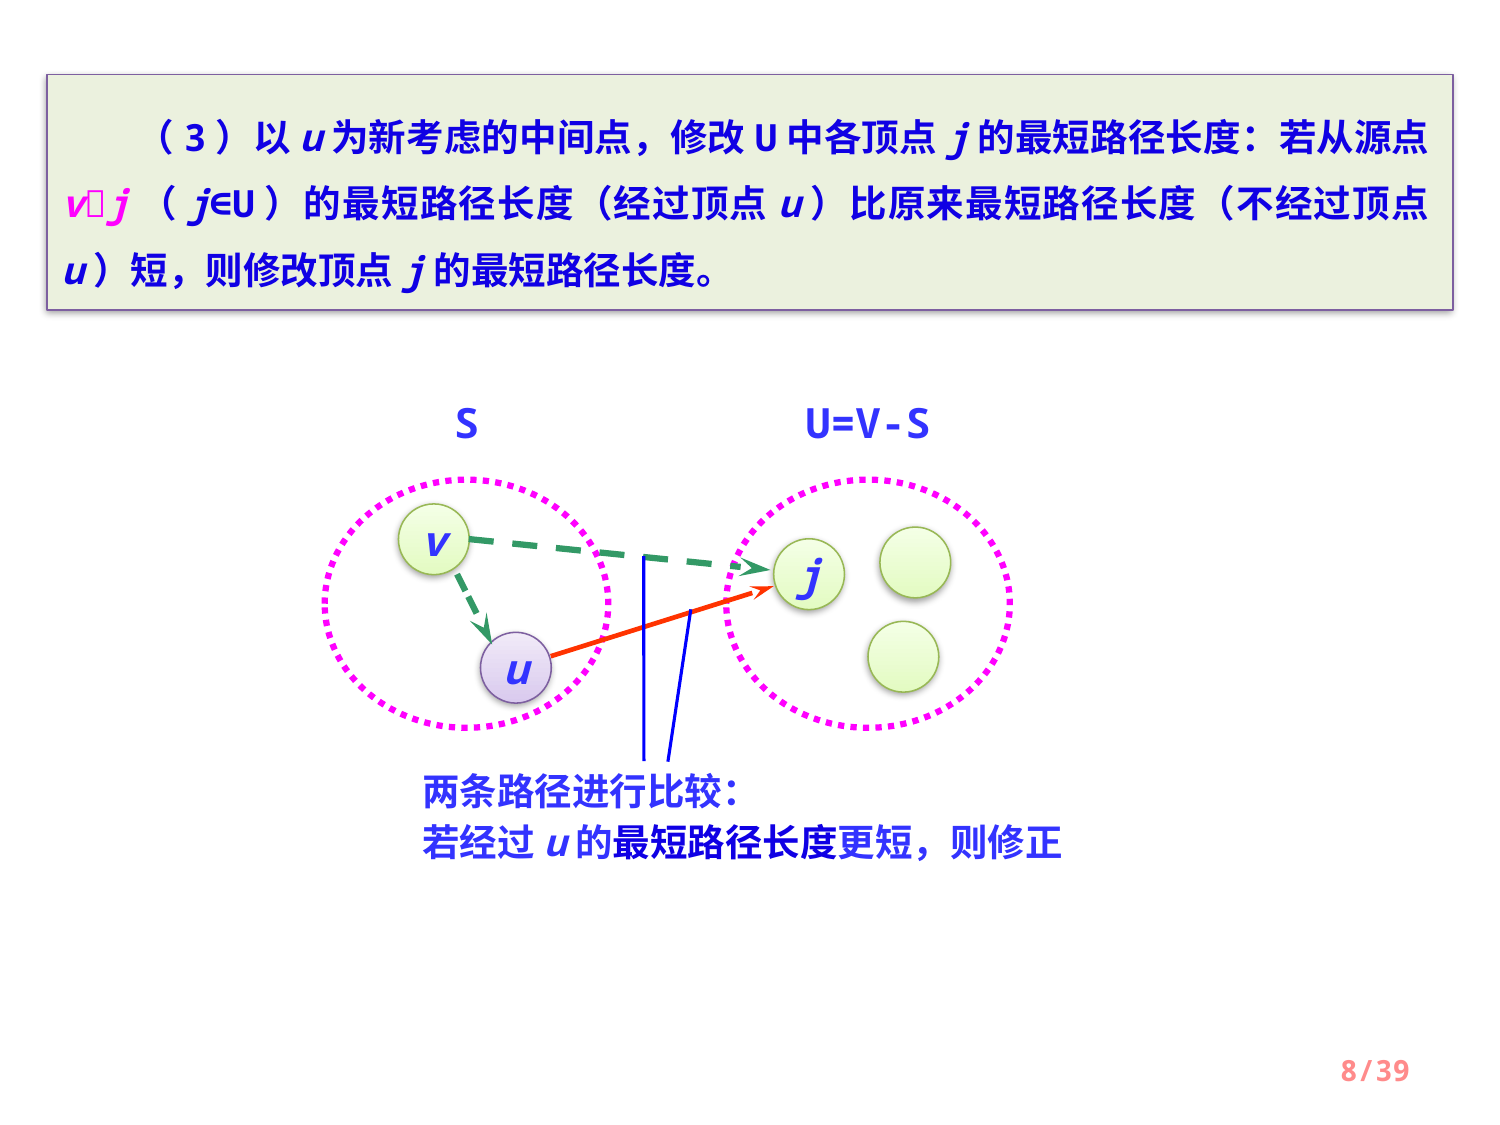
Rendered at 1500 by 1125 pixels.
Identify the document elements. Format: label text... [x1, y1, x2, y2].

text_box [324, 479, 597, 715]
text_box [407, 555, 1161, 877]
text_box v [397, 503, 471, 559]
text_box [738, 479, 998, 554]
text_box S [419, 397, 514, 448]
text_box U=V-S [785, 397, 951, 448]
text_box [880, 526, 951, 554]
text_box （3）以u为新考虑的中间点，修改U中各顶点j的最短路径长度：若从源点vj（j∈U）的最短路径长度（经过顶点u）比原来最短路径长度（不经过顶点u）短，则修改顶点j的最短路径长度。 [46, 74, 1454, 311]
text_box j [779, 537, 840, 554]
slide_number 8/39 [1074, 1042, 1425, 1103]
